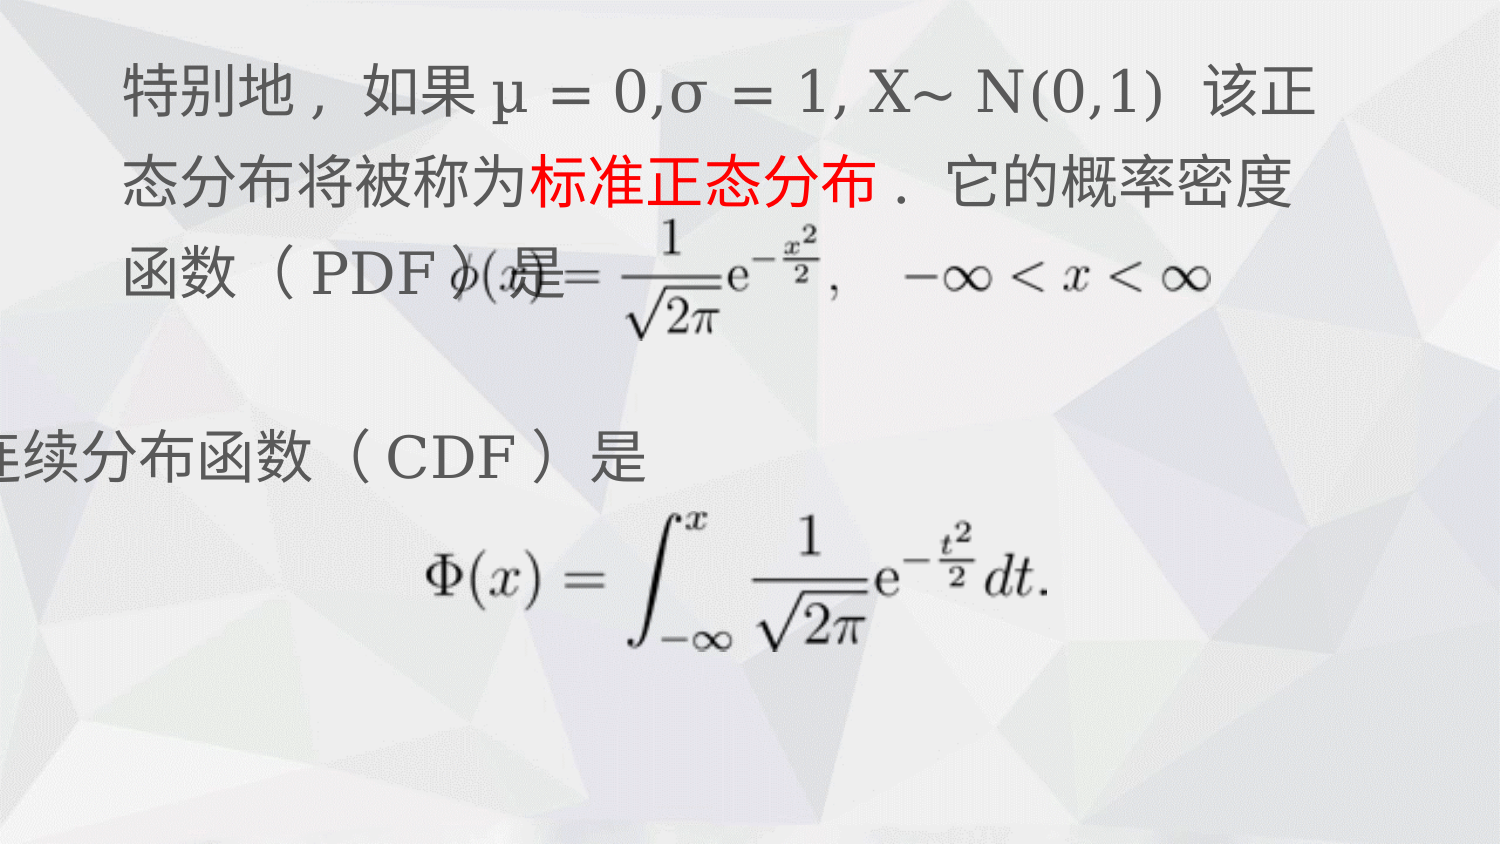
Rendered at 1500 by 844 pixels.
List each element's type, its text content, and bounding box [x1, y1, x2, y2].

text_box 连续分布函数（CDF）是 [0, 420, 648, 491]
picture [0, 0, 1500, 844]
text_box 特别地, 如果µ = 0,σ = 1, X∼ N(0,1) 该正态分布将被称为标准正态分布. 它的概率密度函数（PDF）是 [121, 33, 1324, 307]
